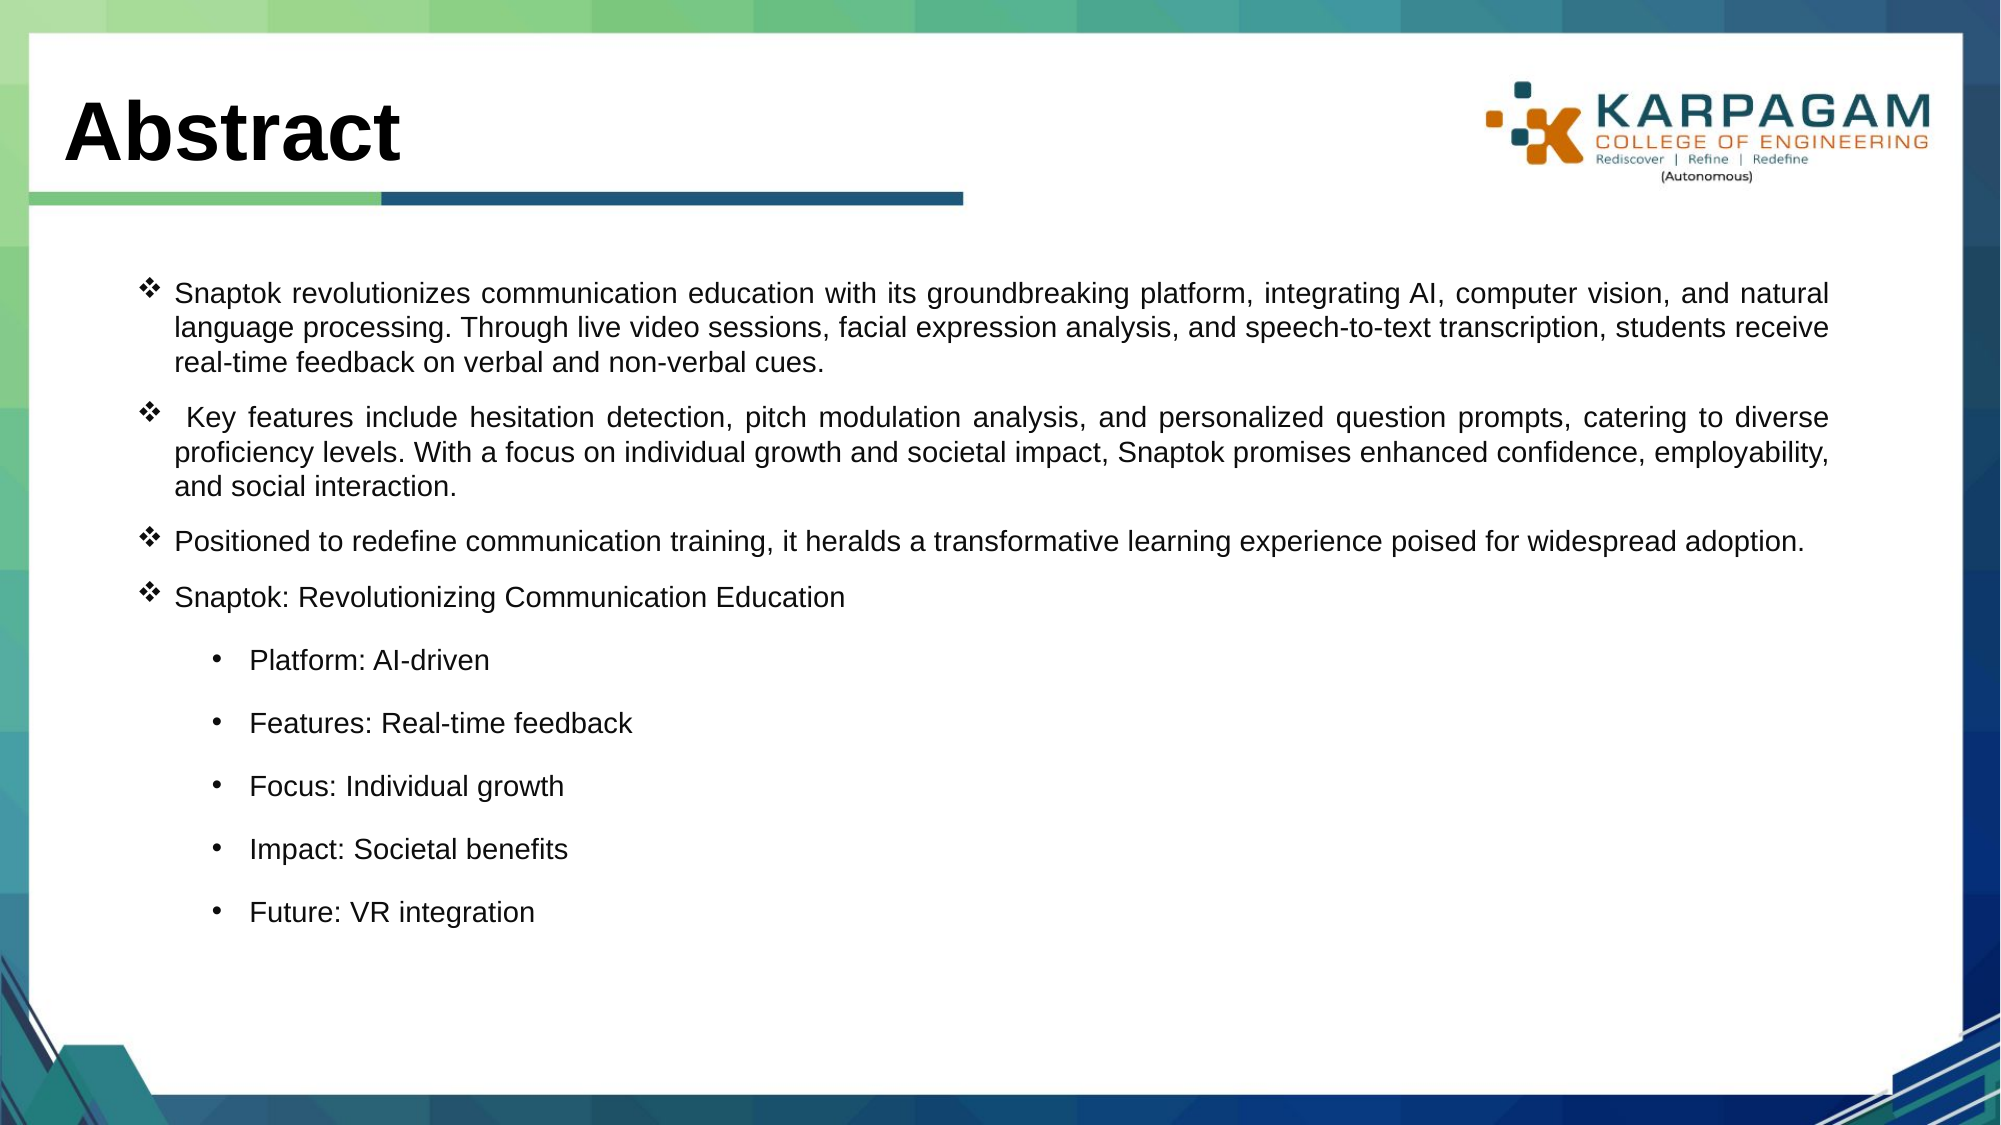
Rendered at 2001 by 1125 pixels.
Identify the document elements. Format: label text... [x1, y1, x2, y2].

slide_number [137, 1042, 588, 1103]
picture [0, 0, 2001, 1125]
list Snaptok revolutionizes communication education with its groundbreaking platform, integrating AI, computer vision, and natural language processing. Through live video sessions, facial expression analysis, and speech-to-text transcription, students receive real-time feedback on verbal and non-verbal cues. Key features include hesitation detection, pitch modulation analysis, and personalized question prompts, catering to diverse proficiency levels. With a focus on individual growth and societal impact, Snaptok promises enhanced confidence, employability, and social interaction. Positioned to redefine communication training, it heralds a transformative learning experience poised for widespread adoption. Snaptok: Revolutionizing Communication Education Platform: AI-driven Features: Real-time feedback Focus: Individual growth Impact: Societal benefits Future: VR integration [122, 267, 1847, 981]
slide_number 2 [1412, 1042, 1863, 1103]
title Abstract [49, 24, 1775, 243]
